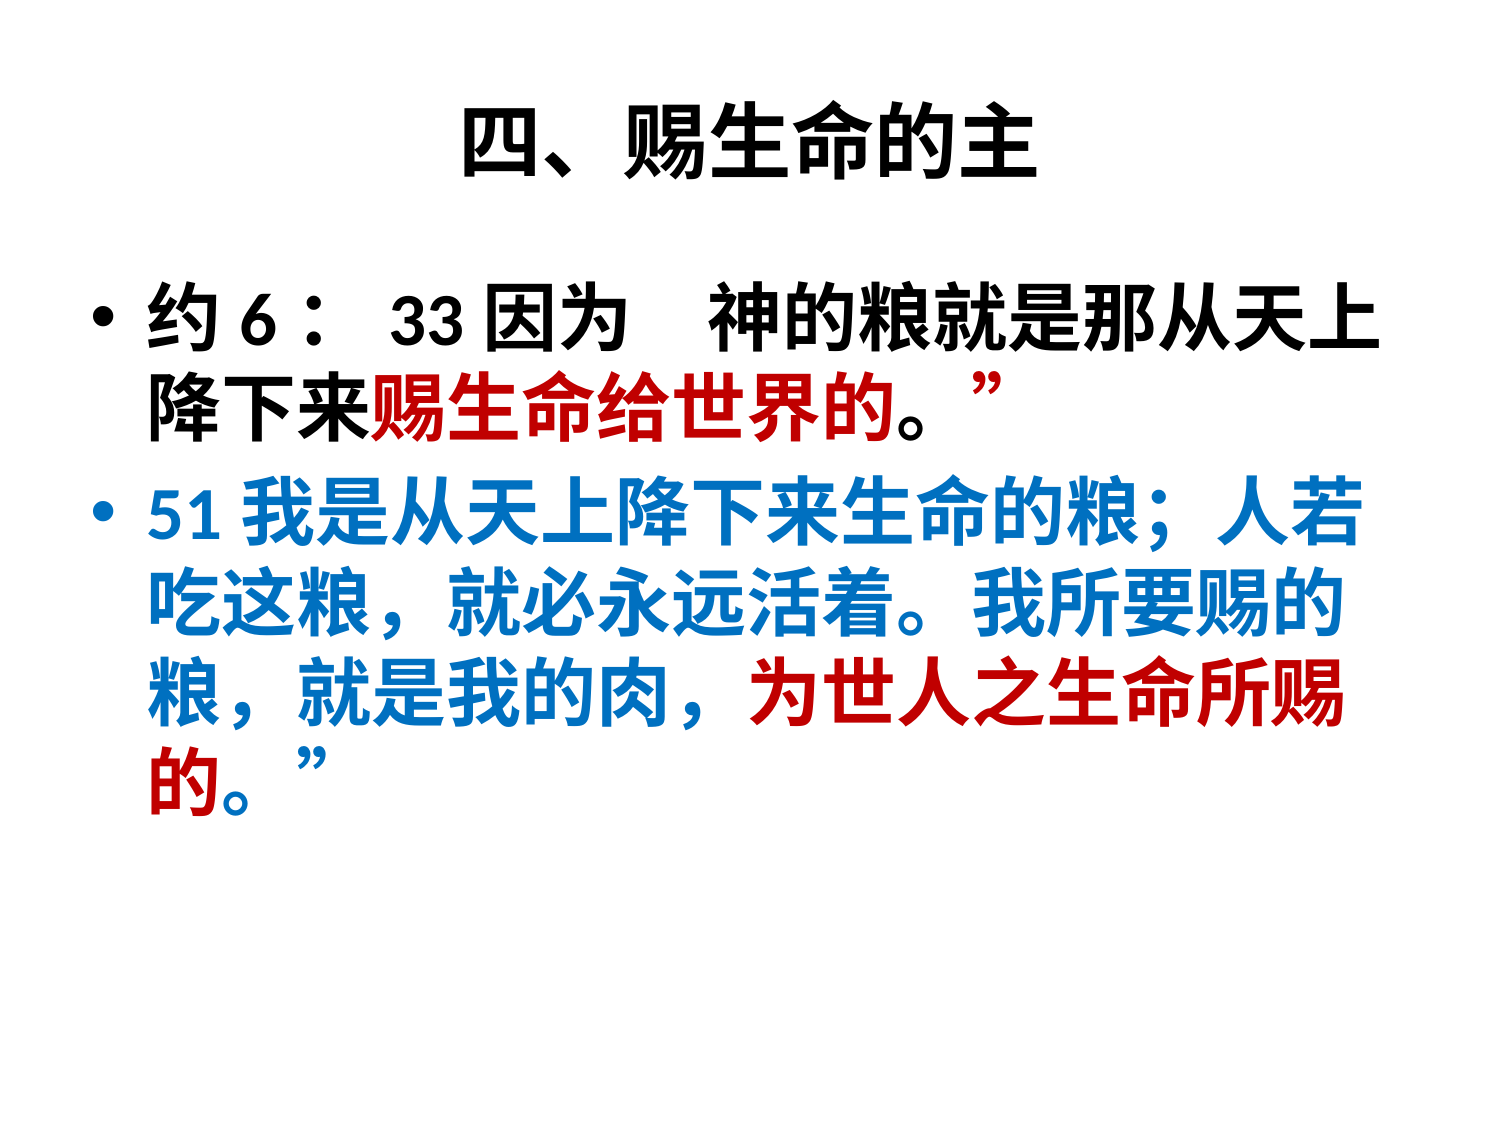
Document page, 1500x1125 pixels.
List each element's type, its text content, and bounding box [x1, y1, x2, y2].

list 约6：33因为 神的粮就是那从天上降下来赐生命给世界的。” 51我是从天上降下来生命的粮；人若吃这粮，就必永远活着。我所要赐的粮，就是我的肉，为世人之生命所赐的。” [75, 262, 1425, 1005]
title 四、赐生命的主 [75, 45, 1425, 233]
